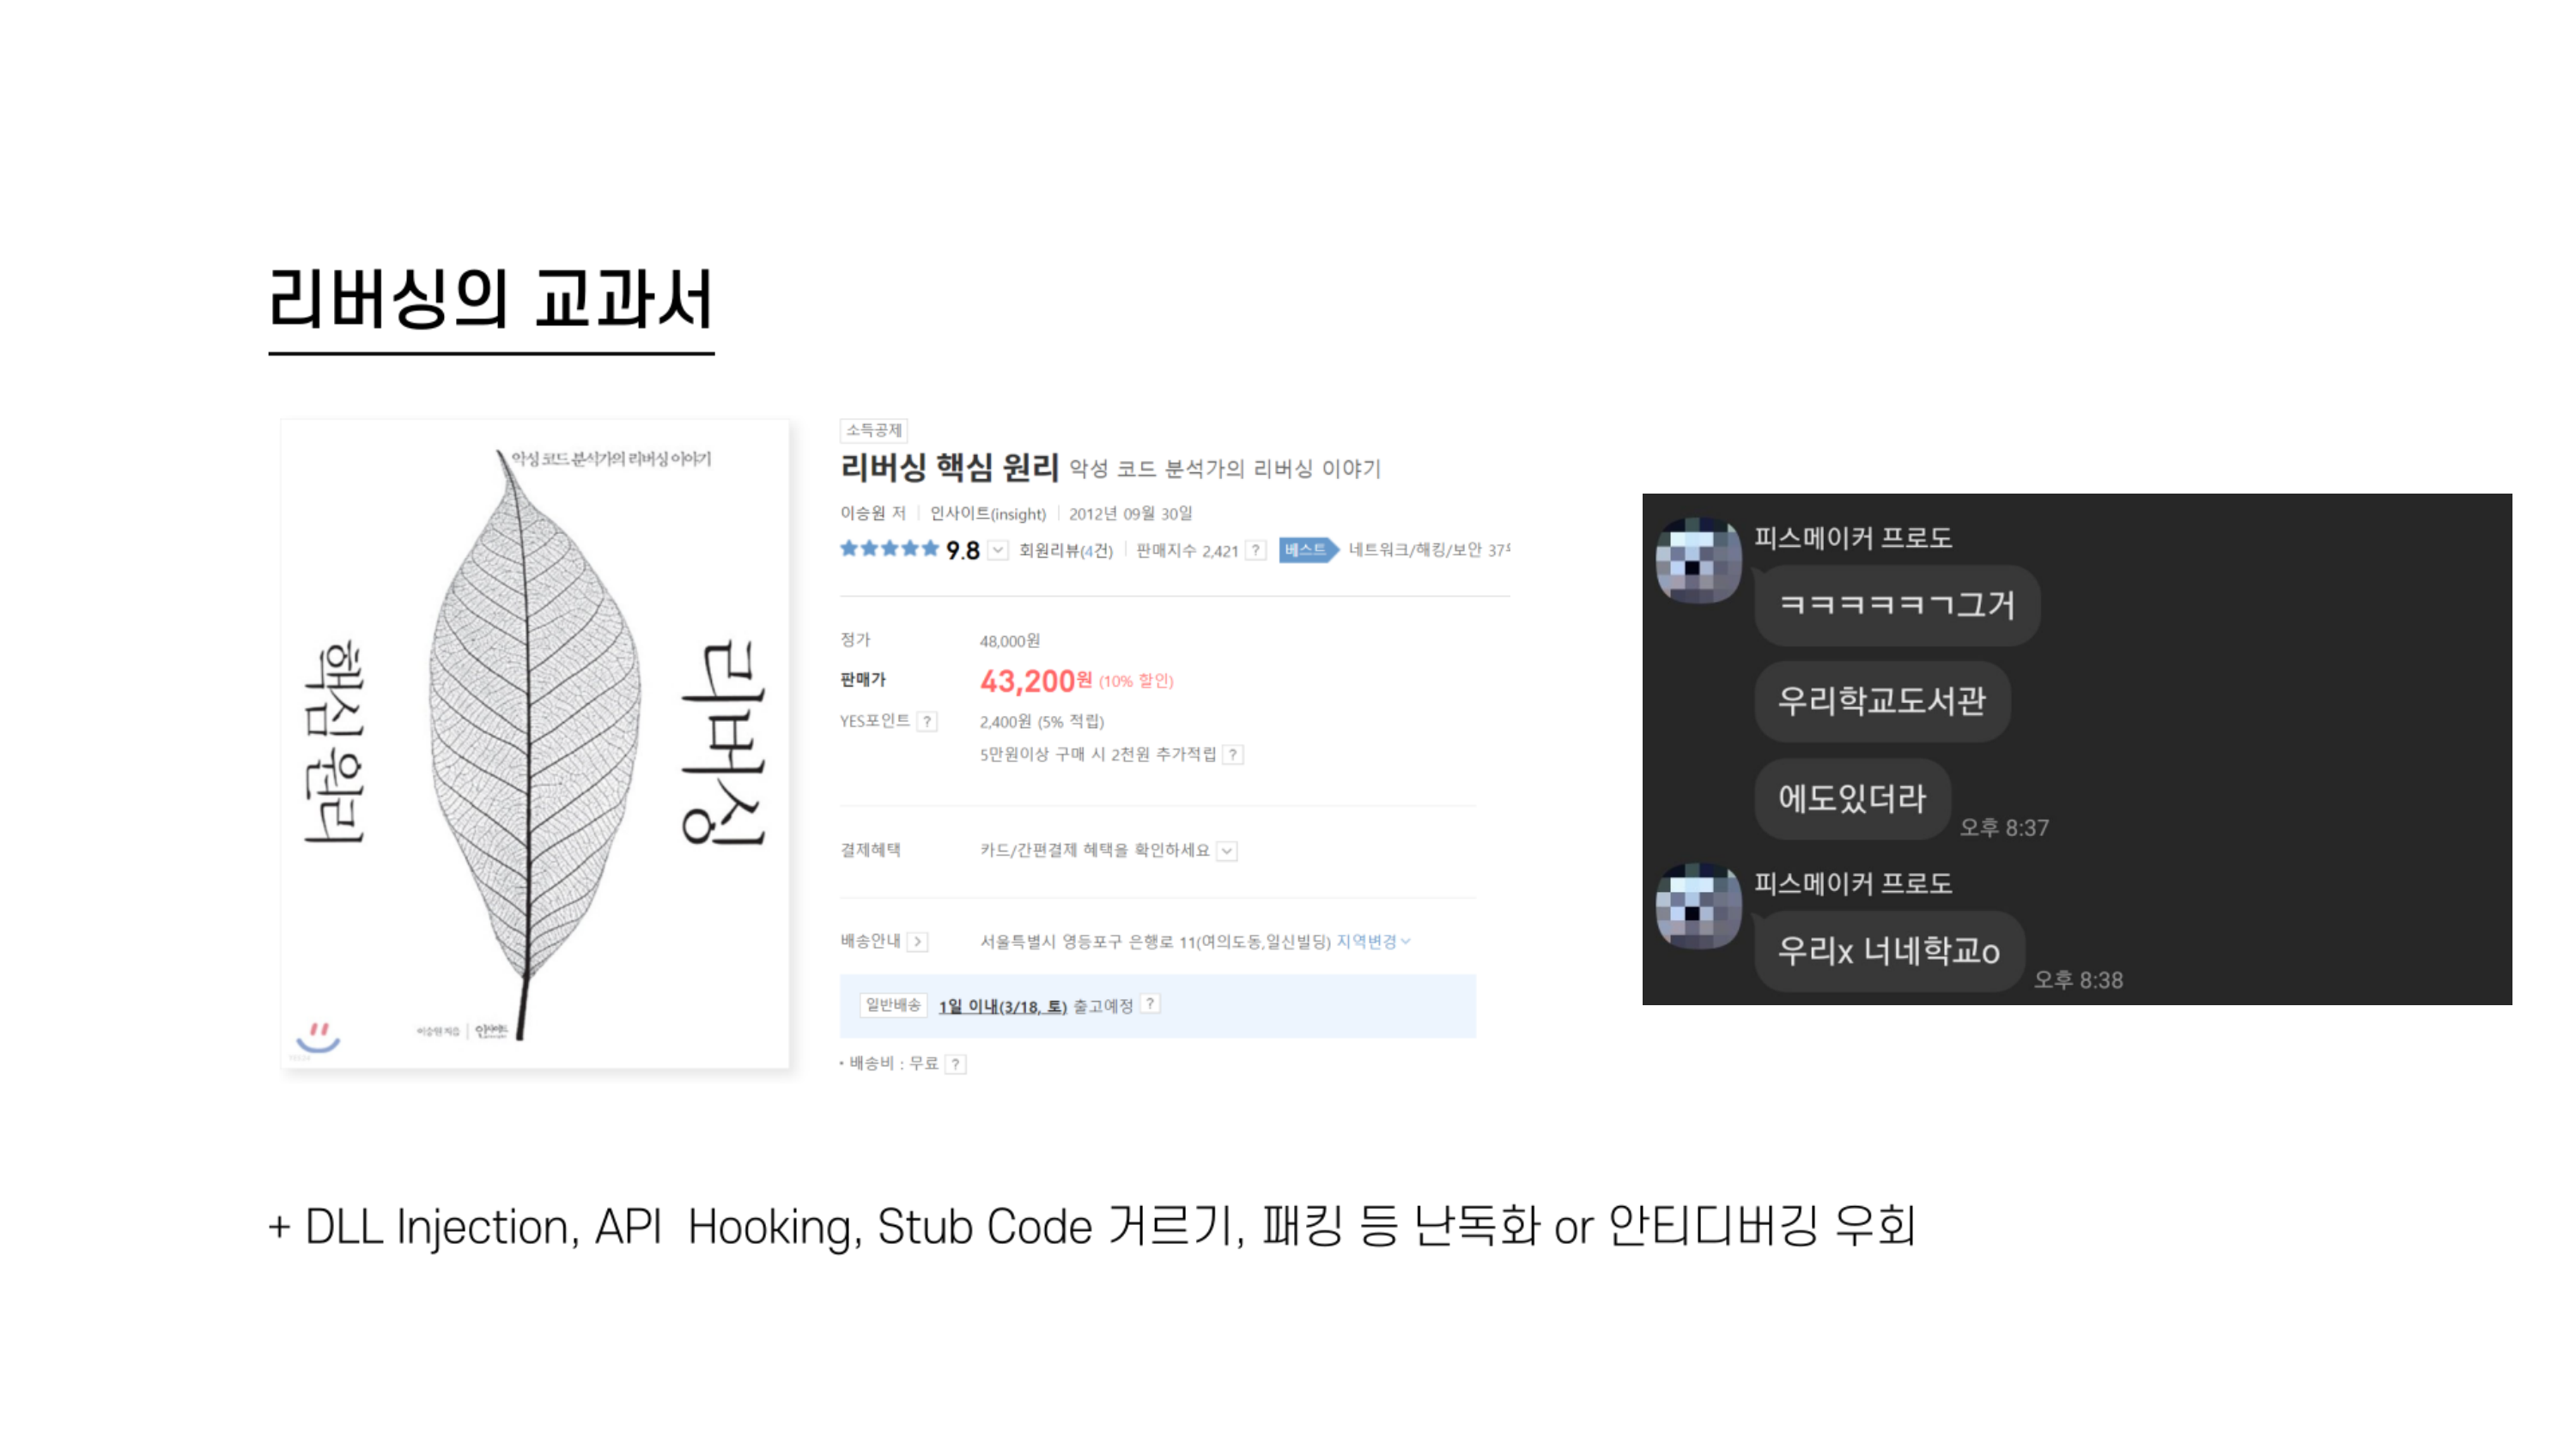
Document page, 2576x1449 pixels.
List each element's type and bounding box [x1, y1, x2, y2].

text_box [279, 415, 1510, 1084]
text_box [268, 346, 715, 361]
picture [257, 245, 749, 360]
picture [259, 1187, 1940, 1275]
text_box [1642, 494, 2512, 1006]
